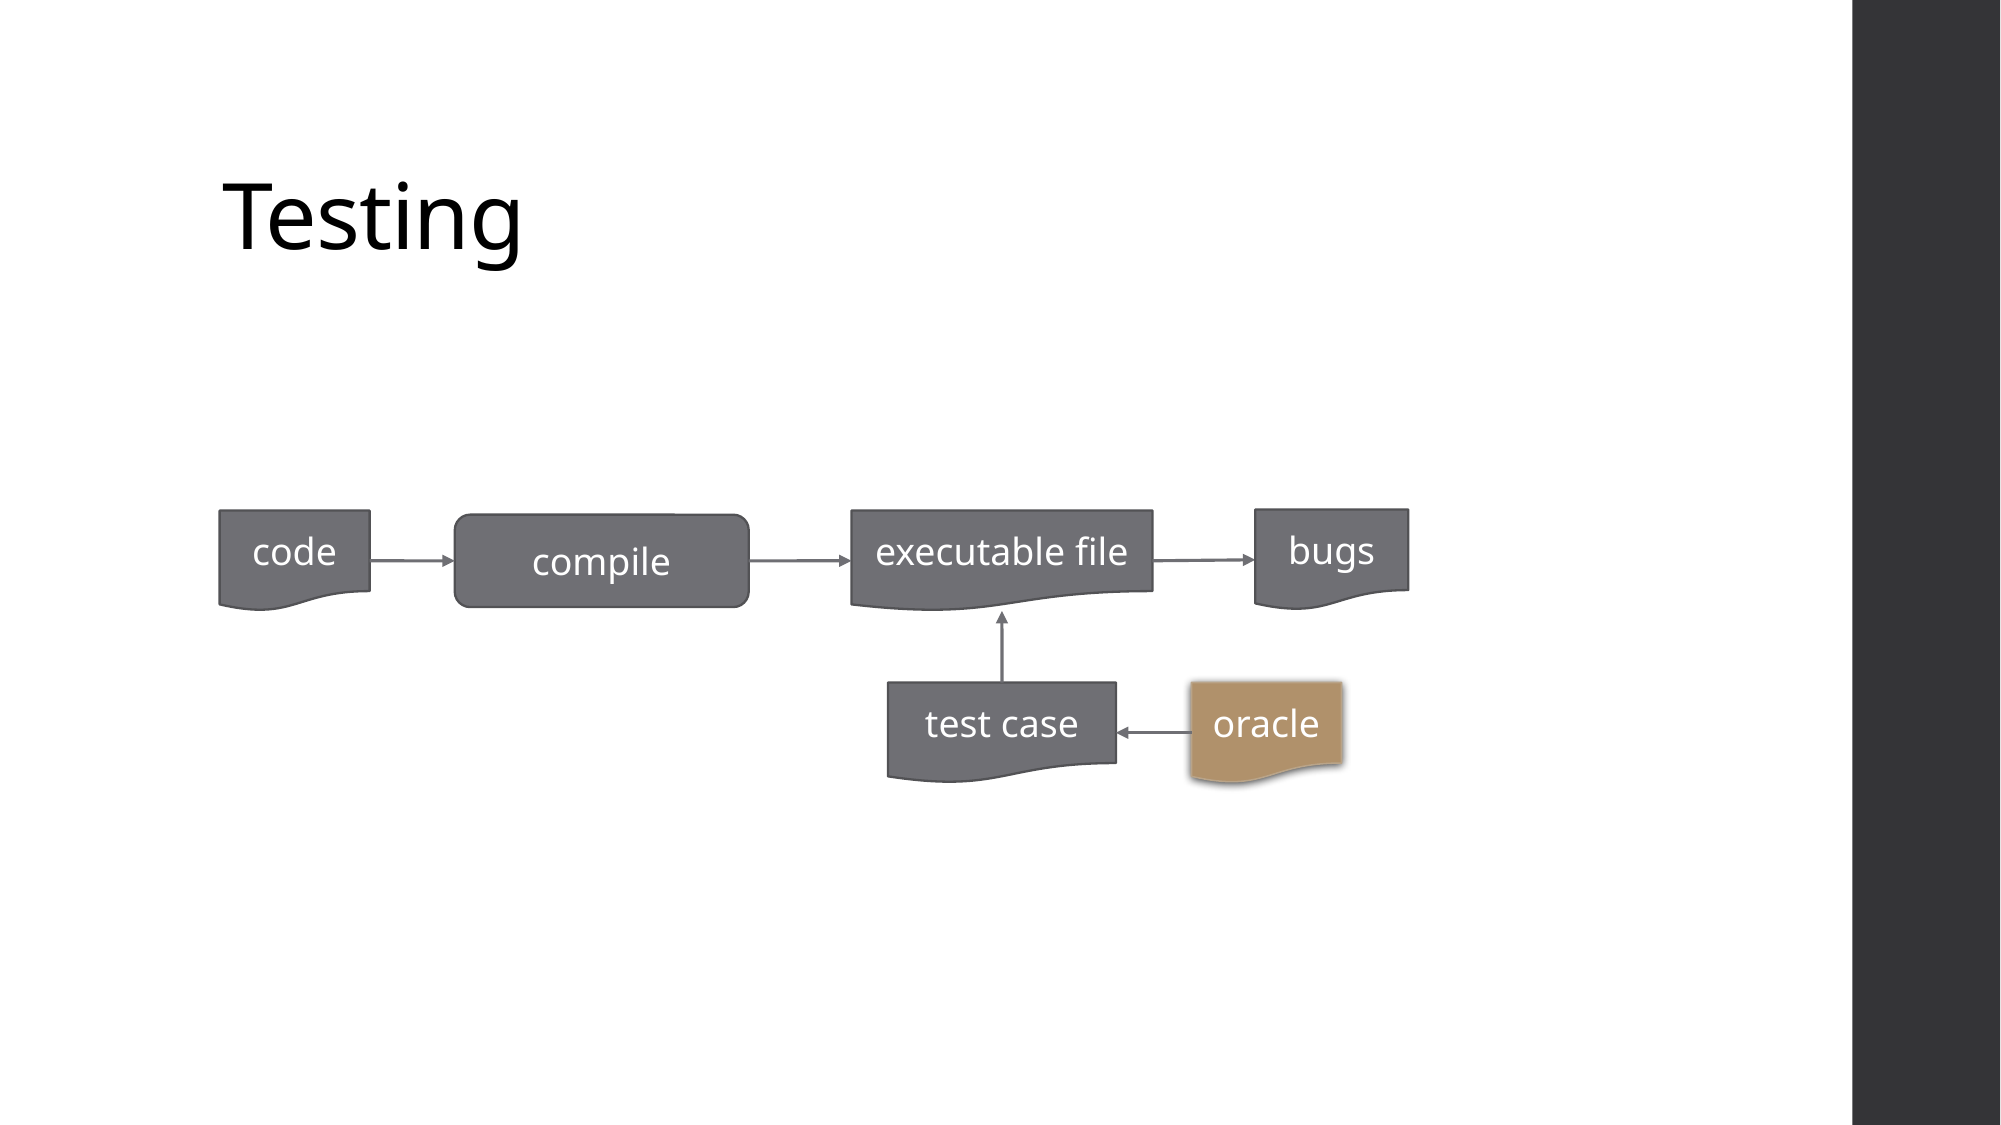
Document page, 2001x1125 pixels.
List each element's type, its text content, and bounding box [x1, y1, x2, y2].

title Testing [206, 60, 1797, 278]
text_box executable file [850, 509, 1154, 611]
text_box bugs [1254, 508, 1410, 610]
text_box compile [453, 513, 750, 609]
text_box code [218, 509, 371, 611]
text_box oracle [1190, 681, 1343, 783]
text_box test case [886, 681, 1118, 783]
